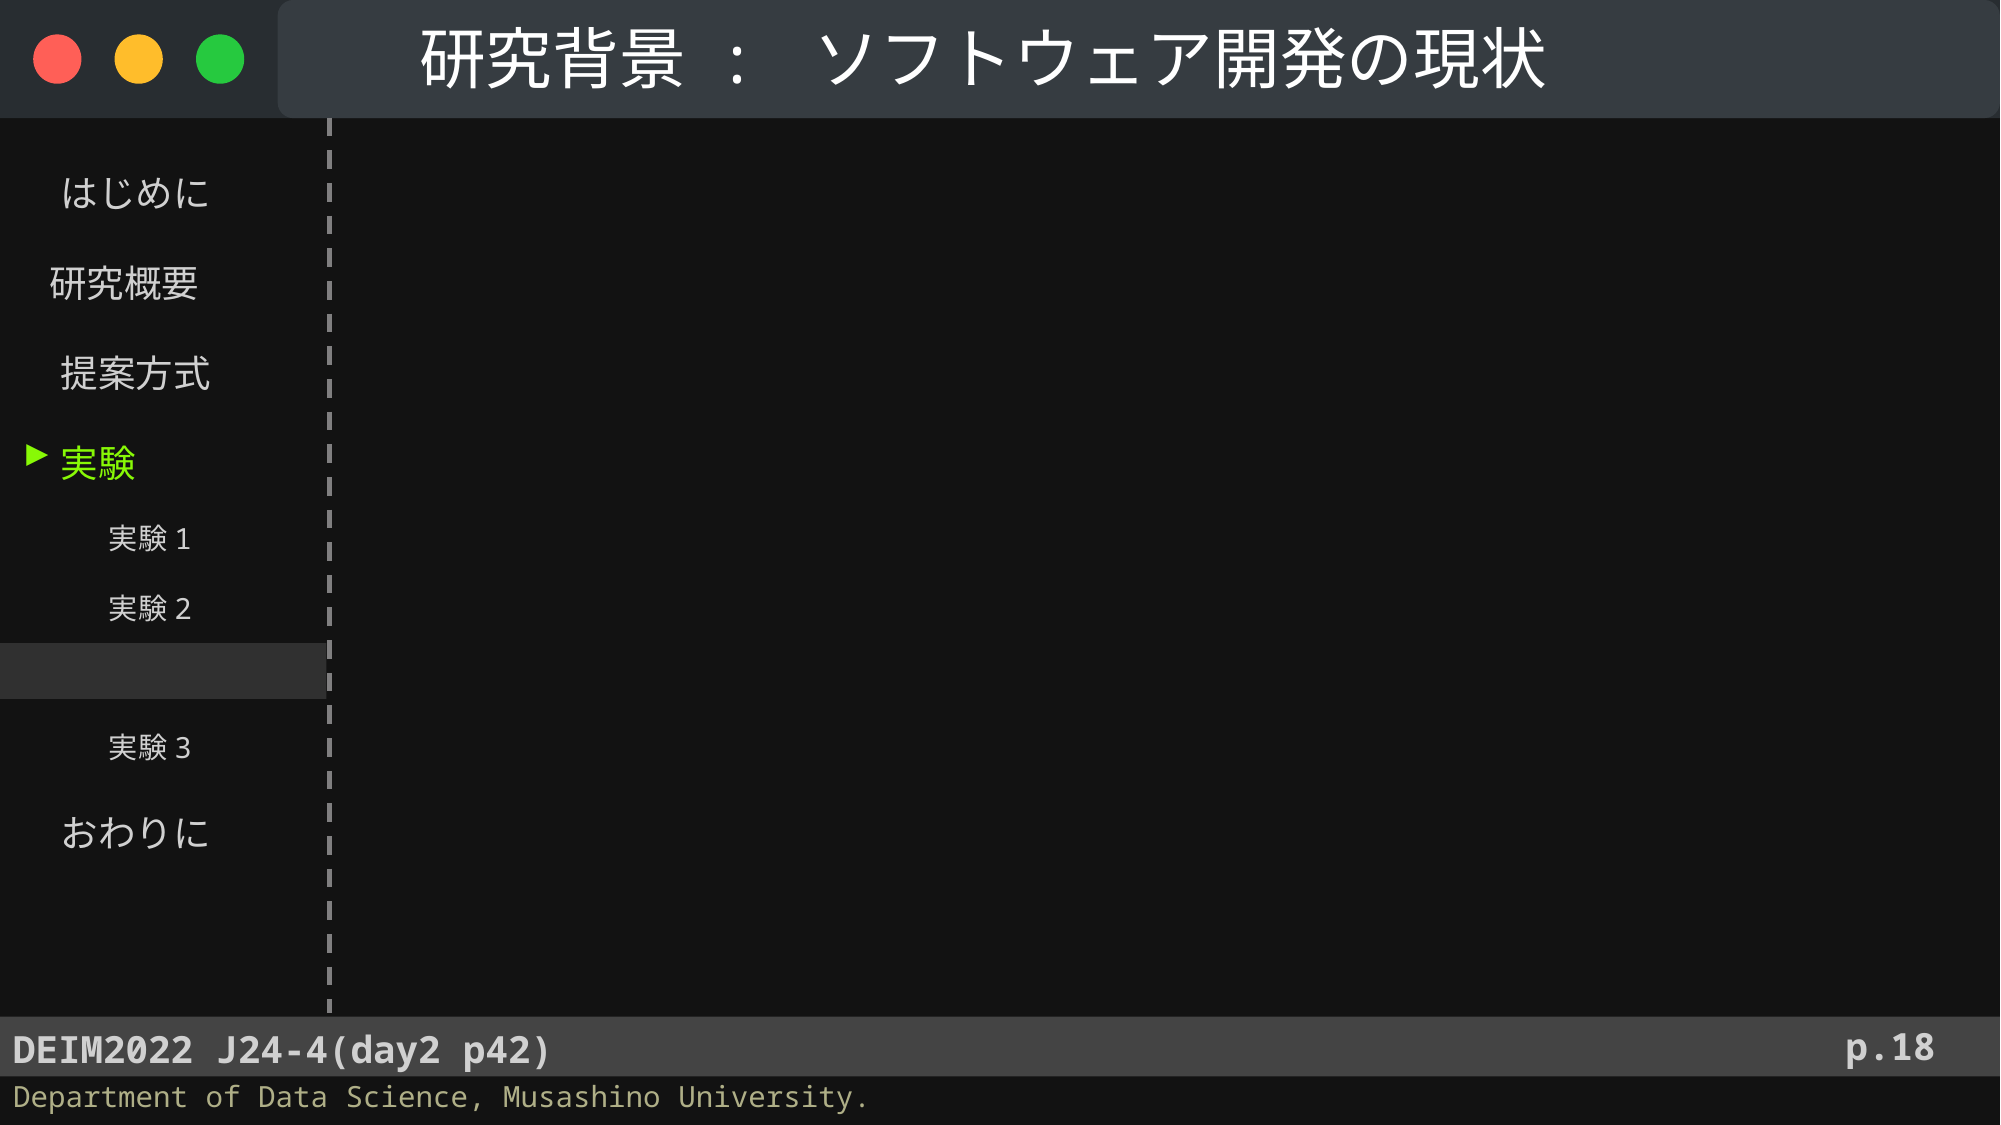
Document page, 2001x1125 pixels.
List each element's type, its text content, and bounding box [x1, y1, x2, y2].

text_box 研究背景 : ソフトウェア開発の現状 [329, 8, 2000, 104]
text_box ▶︎ [0, 421, 69, 527]
slide_number p.18 [1781, 1018, 2000, 1079]
text_box [328, 117, 2000, 1020]
text_box はじめに 研究概要 提案方式 実験 実験1 実験2 実験3 おわりに [0, 117, 330, 1013]
